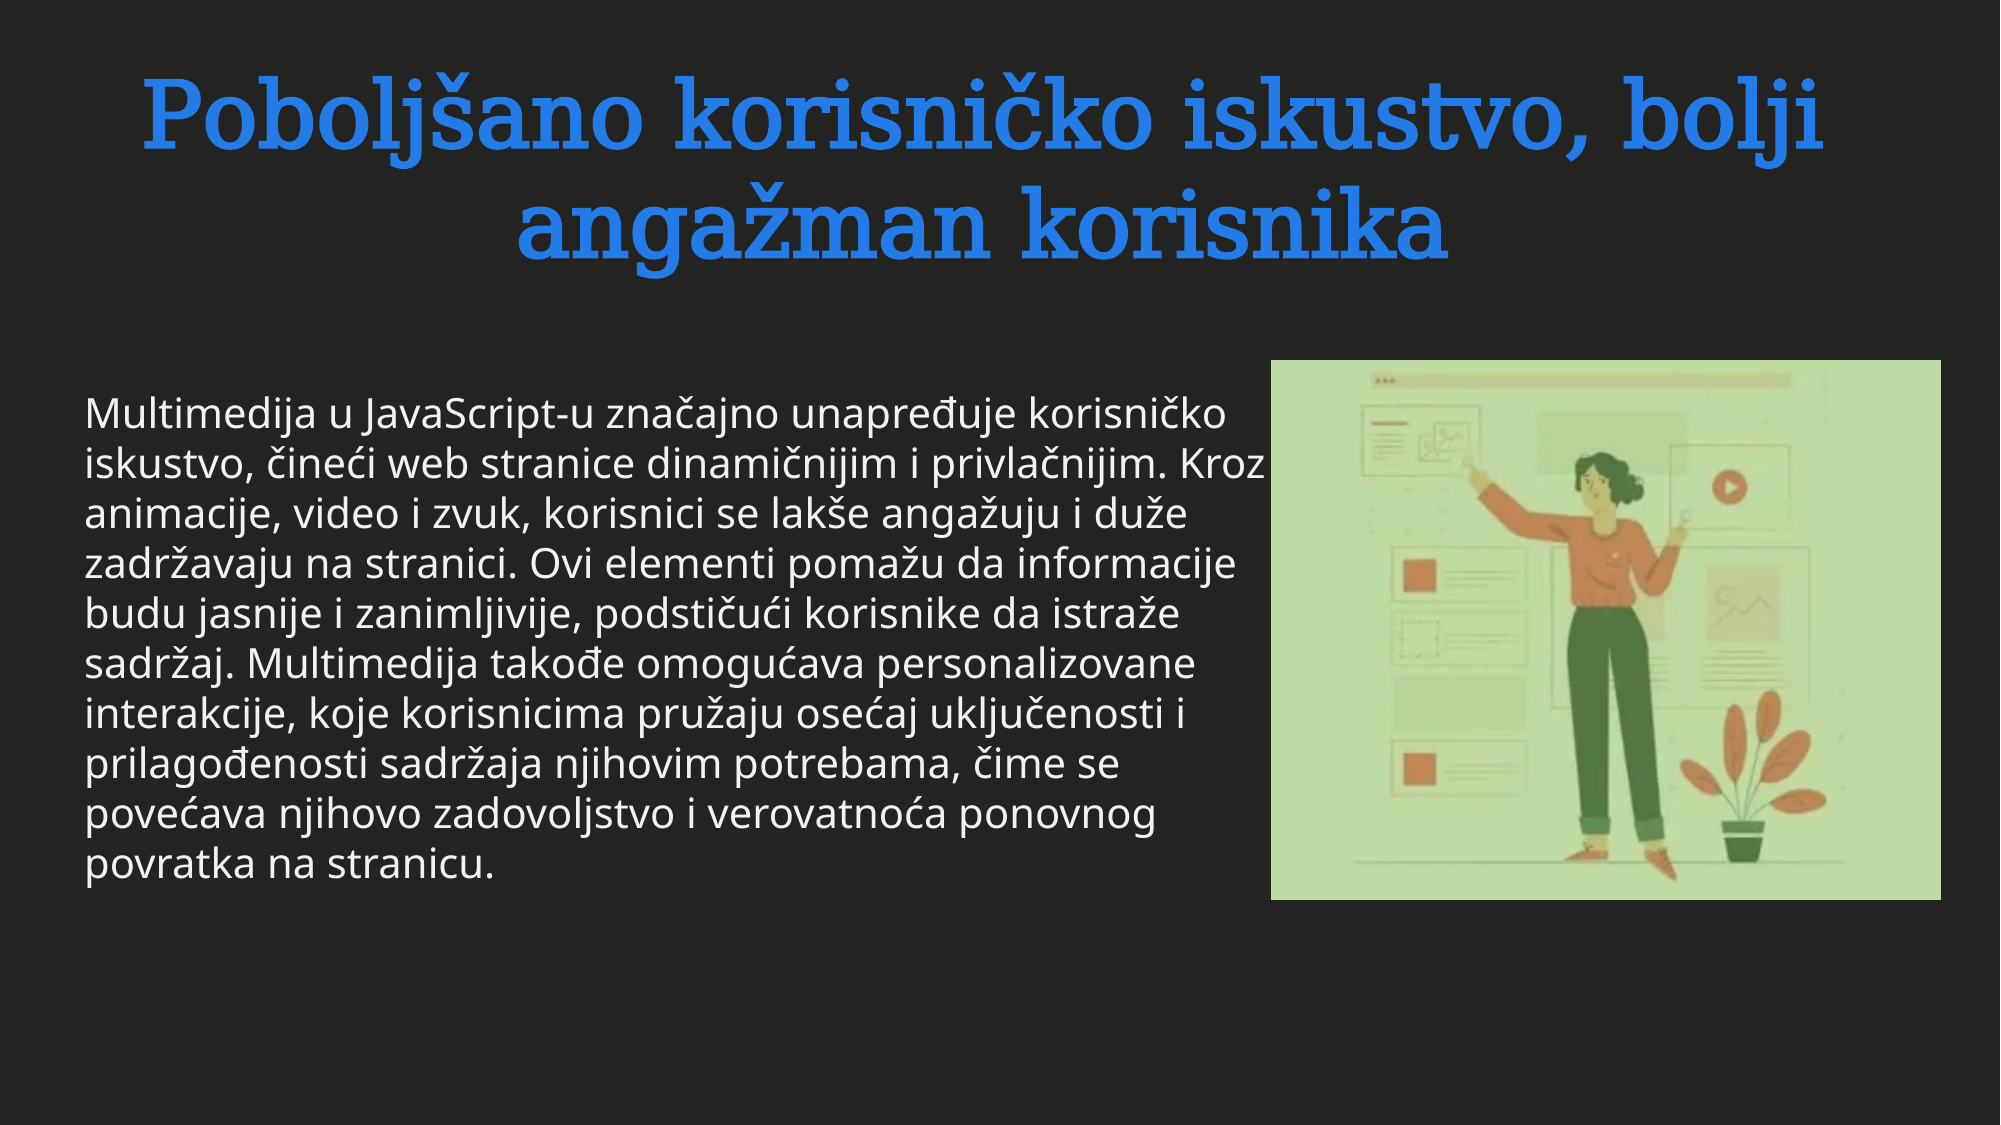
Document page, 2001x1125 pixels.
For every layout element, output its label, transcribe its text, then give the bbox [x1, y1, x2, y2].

text_box Poboljšano korisničko iskustvo, bolji angažman korisnika [69, 47, 1897, 283]
picture [1271, 360, 1941, 900]
text_box Multimedija u JavaScript-u značajno unapređuje korisničko iskustvo, čineći web stranice dinamičnijim i privlačnijim. Kroz animacije, video i zvuk, korisnici se lakše angažuju i duže zadržavaju na stranici. Ovi elementi pomažu da informacije budu jasnije i zanimljivije, podstičući korisnike da istraže sadržaj. Multimedija takođe omogućava personalizovane interakcije, koje korisnicima pružaju osećaj uključenosti i prilagođenosti sadržaja njihovim potrebama, čime se povećava njihovo zadovoljstvo i verovatnoća ponovnog povratka na stranicu. [69, 379, 1271, 895]
